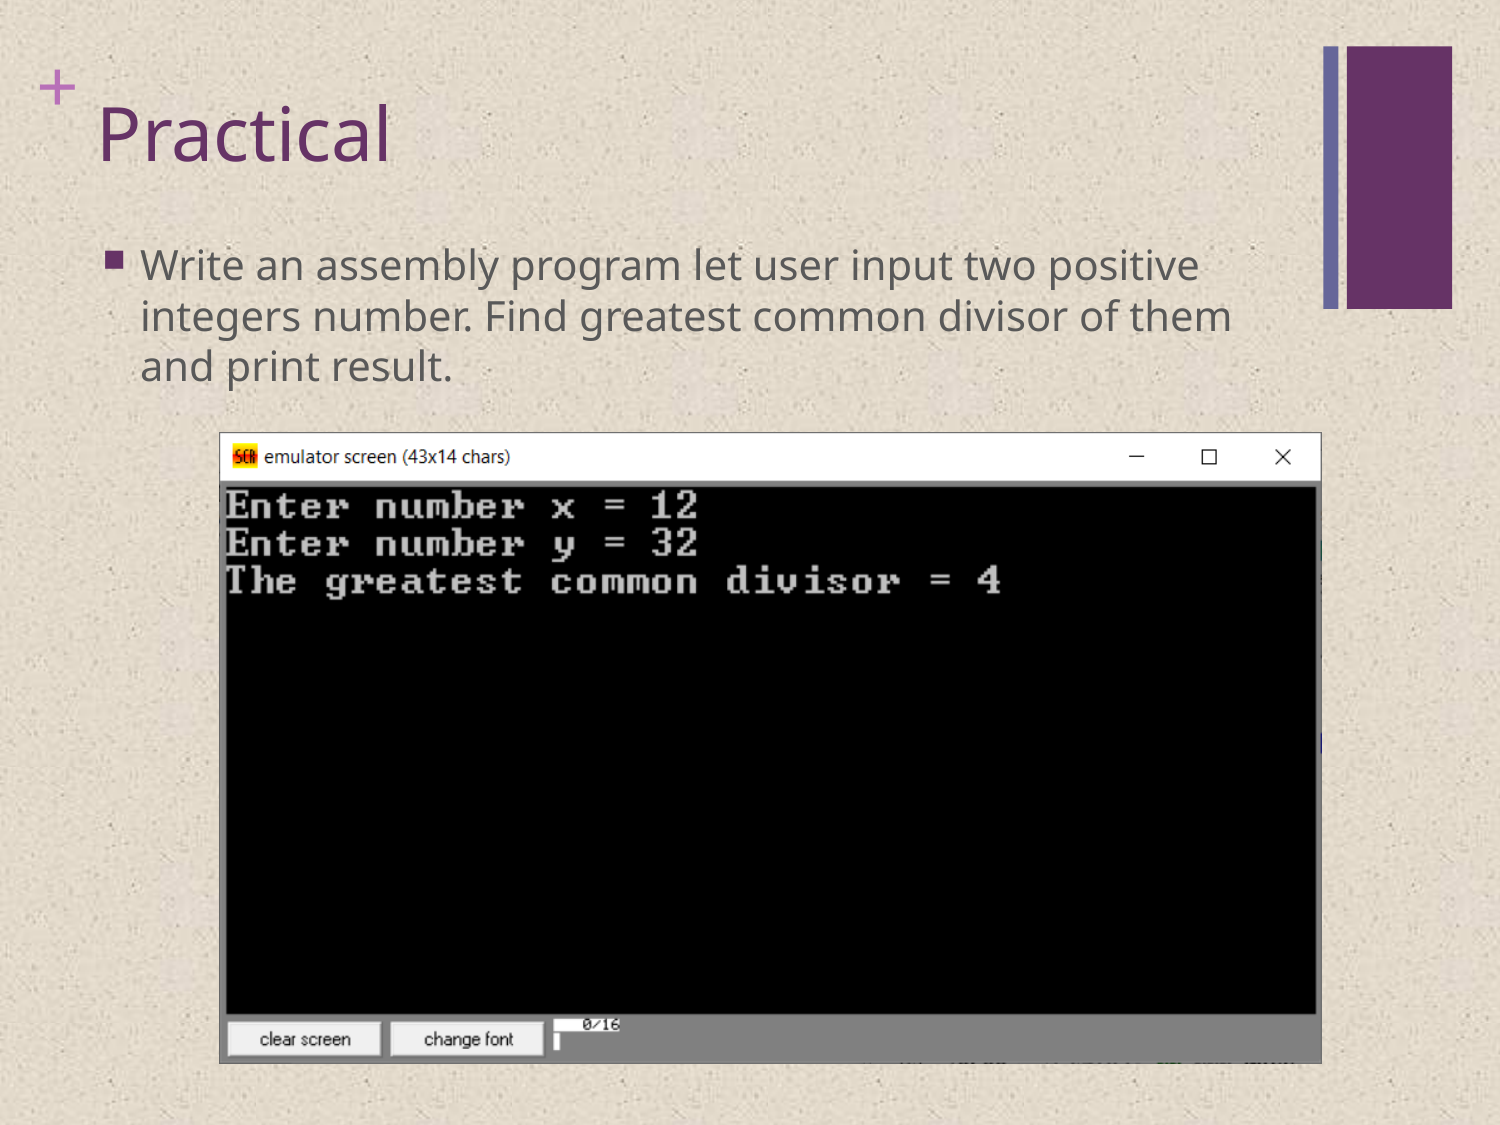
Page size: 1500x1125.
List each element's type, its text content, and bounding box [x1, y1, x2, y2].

picture [0, 0, 1500, 1125]
list Write an assembly program let user input two positive integers number. Find greatest common divisor of them and print result. [87, 231, 1328, 912]
title Practical [81, 79, 1322, 263]
